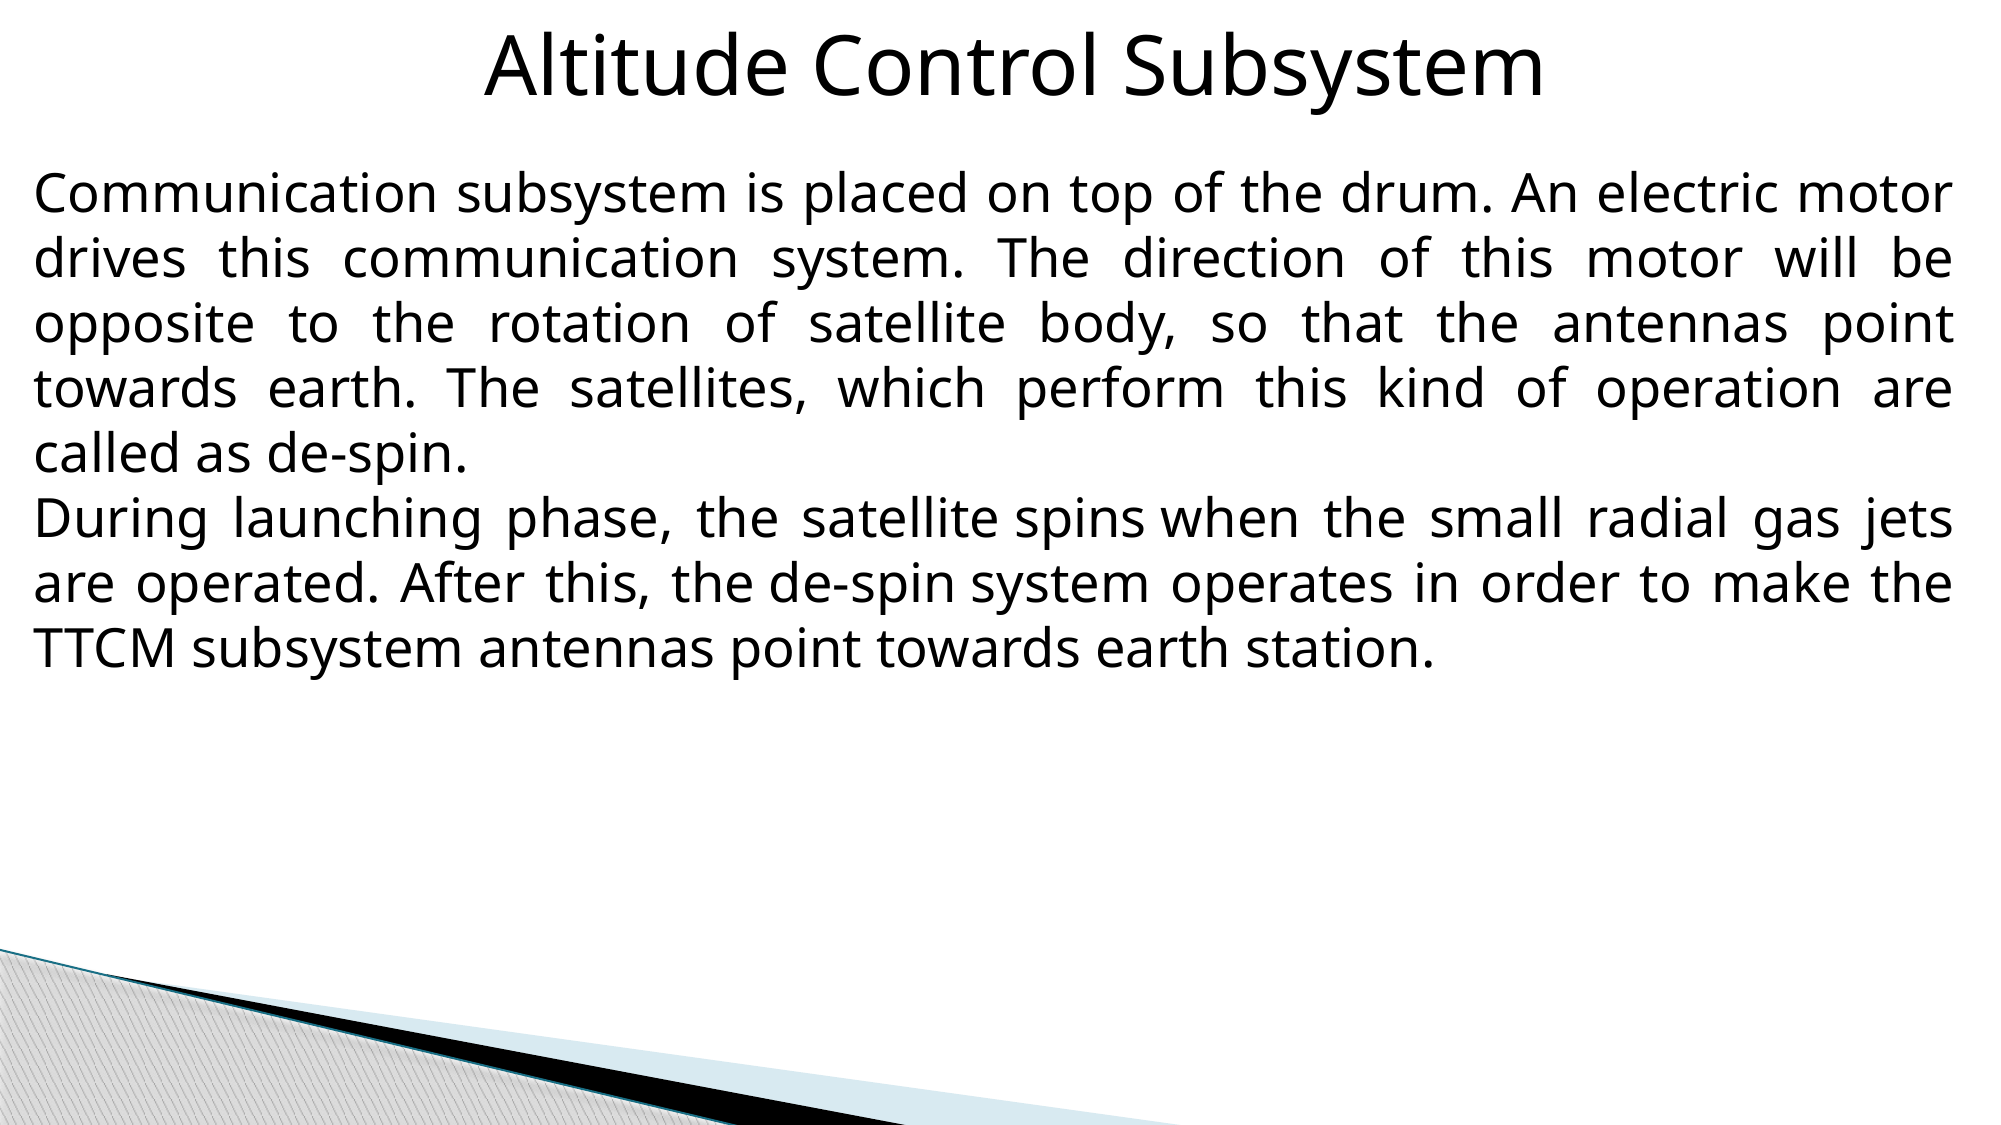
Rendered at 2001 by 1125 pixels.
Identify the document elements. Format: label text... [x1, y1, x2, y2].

text_box Communication subsystem is placed on top of the drum. An electric motor drives this communication system. The direction of this motor will be opposite to the rotation of satellite body, so that the antennas point towards earth. The satellites, which perform this kind of operation are called as de-spin. During launching phase, the satellite spins when the small radial gas jets are operated. After this, the de-spin system operates in order to make the TTCM subsystem antennas point towards earth station. [19, 150, 1972, 686]
text_box Altitude Control Subsystem [78, 4, 1955, 120]
